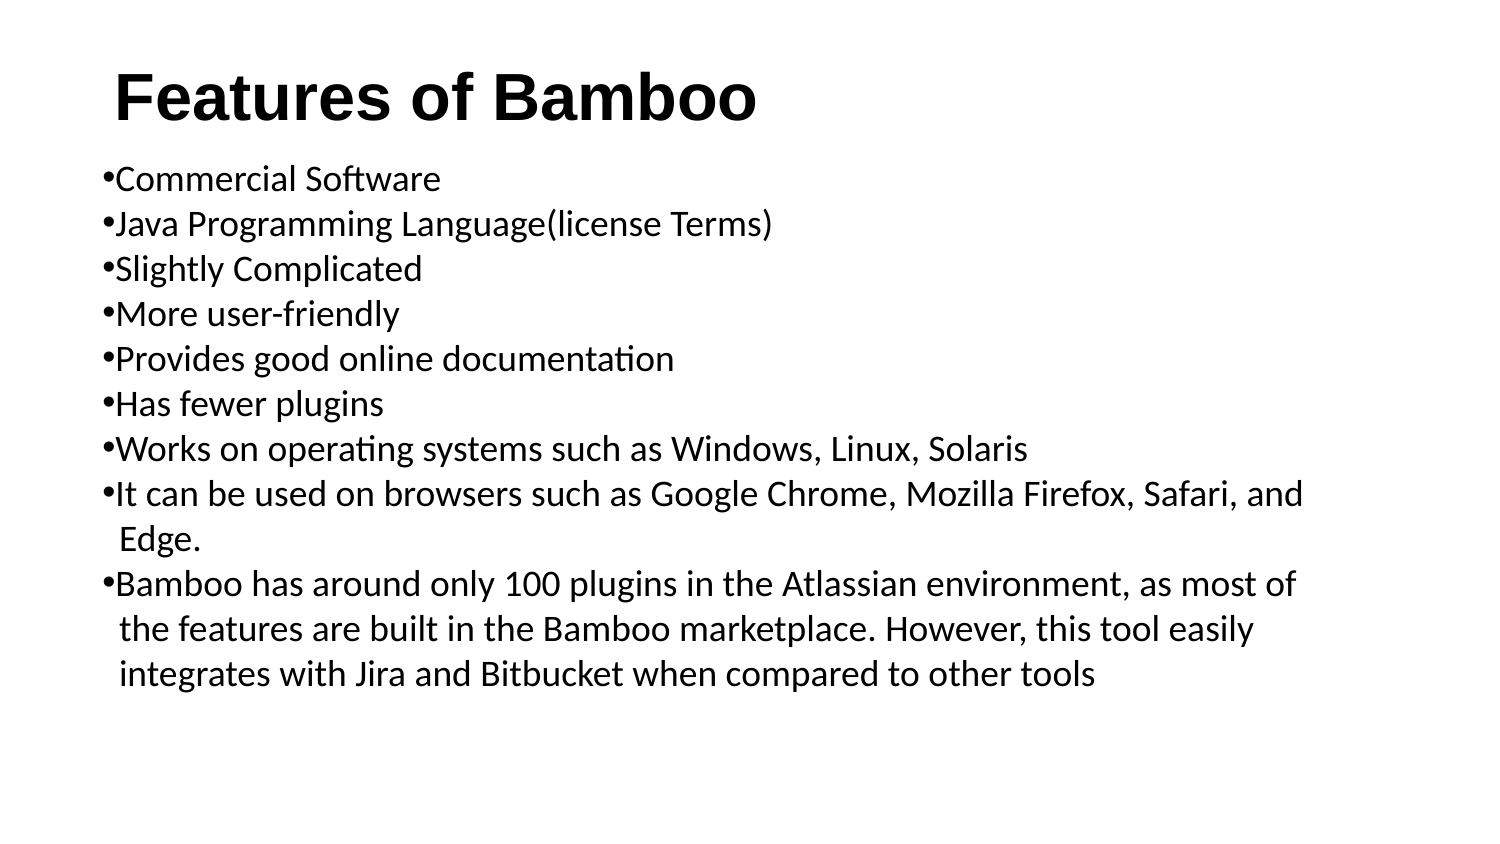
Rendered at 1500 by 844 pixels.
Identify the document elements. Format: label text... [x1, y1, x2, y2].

text_box Features of Bamboo [99, 46, 875, 142]
text_box Commercial Software Java Programming Language(license Terms) Slightly Complicated More user-friendly Provides good online documentation Has fewer plugins Works on operating systems such as Windows, Linux, Solaris It can be used on browsers such as Google Chrome, Mozilla Firefox, Safari, and Edge. Bamboo has around only 100 plugins in the Atlassian environment, as most of the features are built in the Bamboo marketplace. However, this tool easily integrates with Jira and Bitbucket when compared to other tools [87, 146, 1438, 837]
